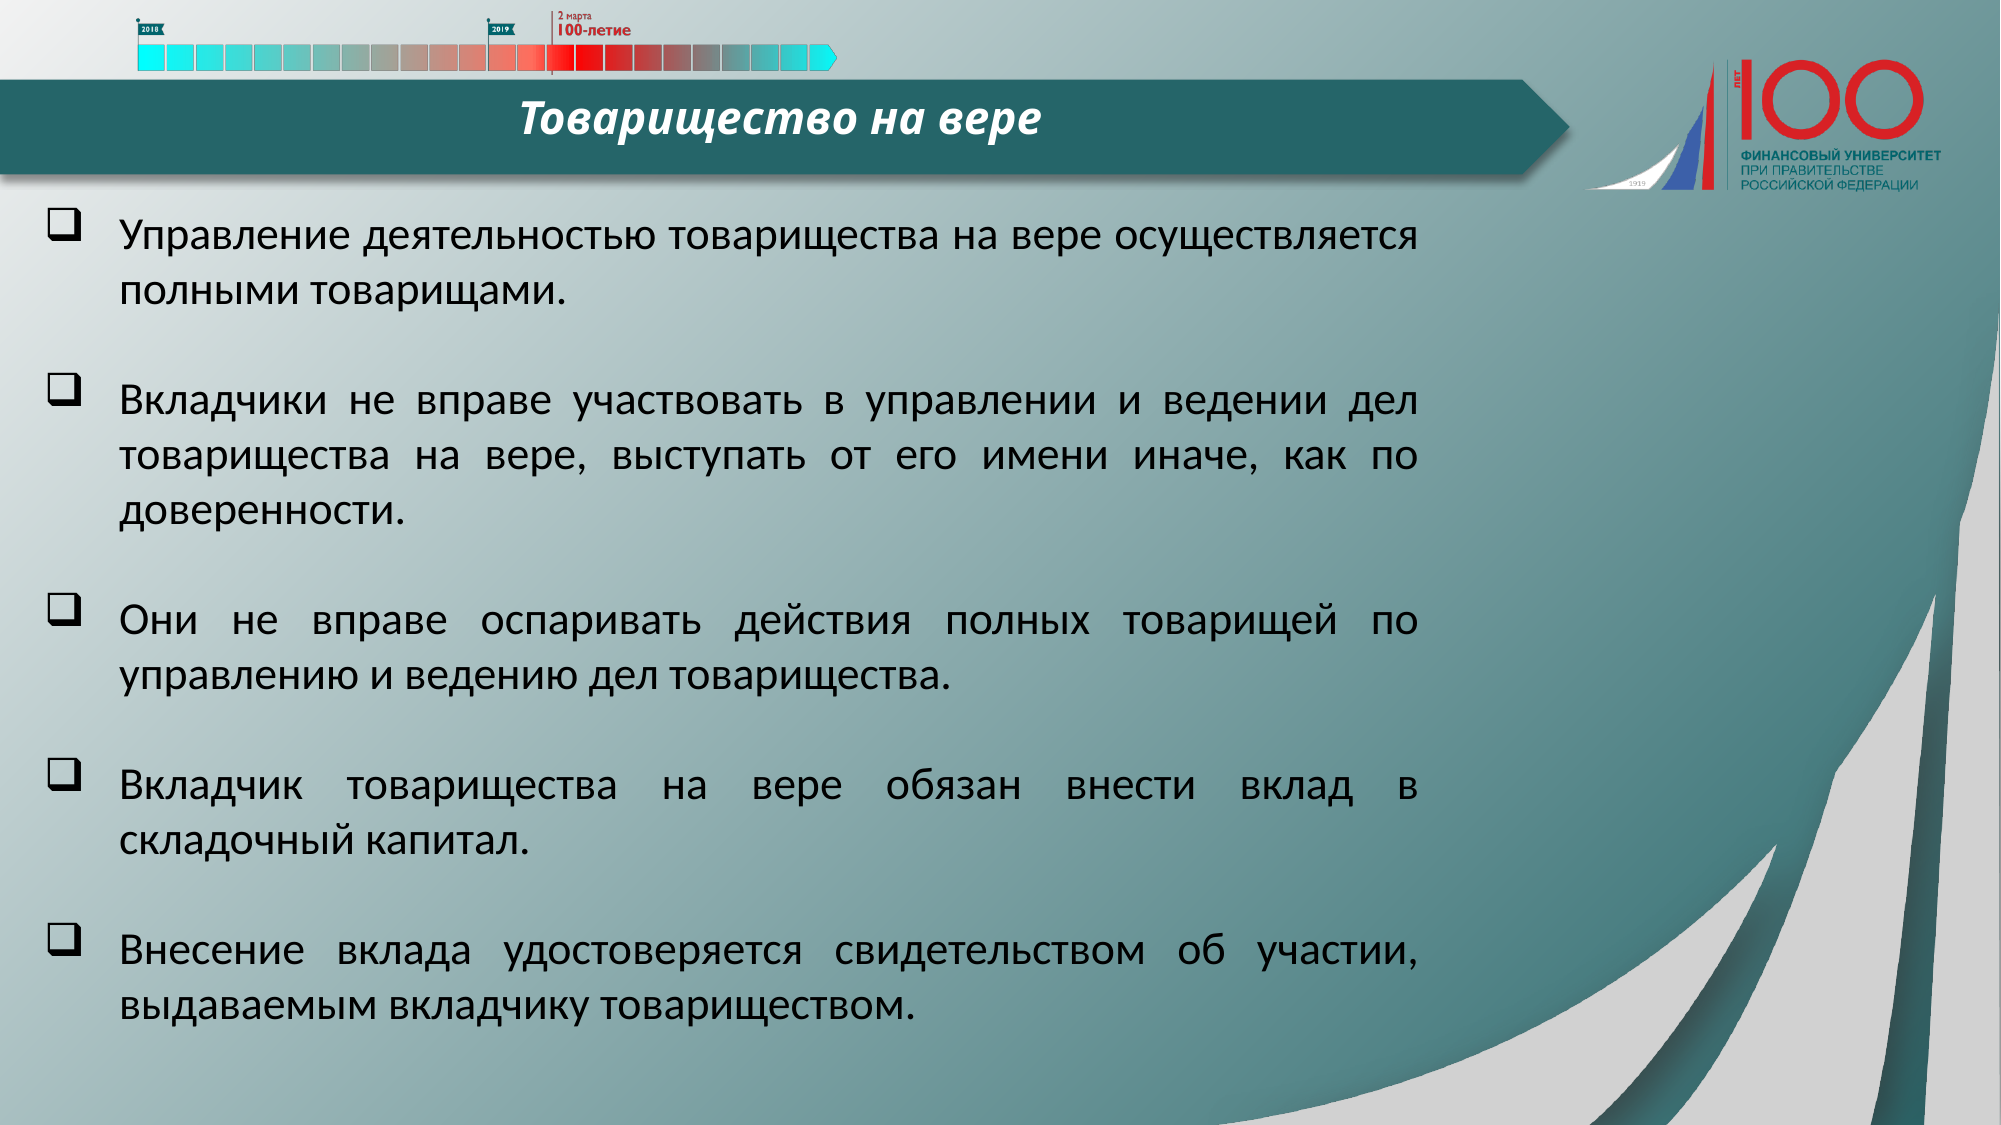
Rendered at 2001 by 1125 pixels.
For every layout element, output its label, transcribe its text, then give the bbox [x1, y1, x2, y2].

text_box Управление деятельностью товарищества на вере осуществляется полными товарищами. Вкладчики не вправе участвовать в управлении и ведении дел товарищества на вере, выступать от его имени иначе, как по доверенности. Они не вправе оспаривать действия полных товарищей по управлению и ведению дел товарищества. Вкладчик товарищества на вере обязан внести вклад в складочный капитал. Внесение вклада удостоверяется свидетельством об участии, выдаваемым вкладчику товариществом. [29, 196, 1436, 1091]
text_box Товарищество на вере [0, 87, 1561, 150]
picture [1582, 59, 1941, 192]
picture [136, 11, 837, 75]
